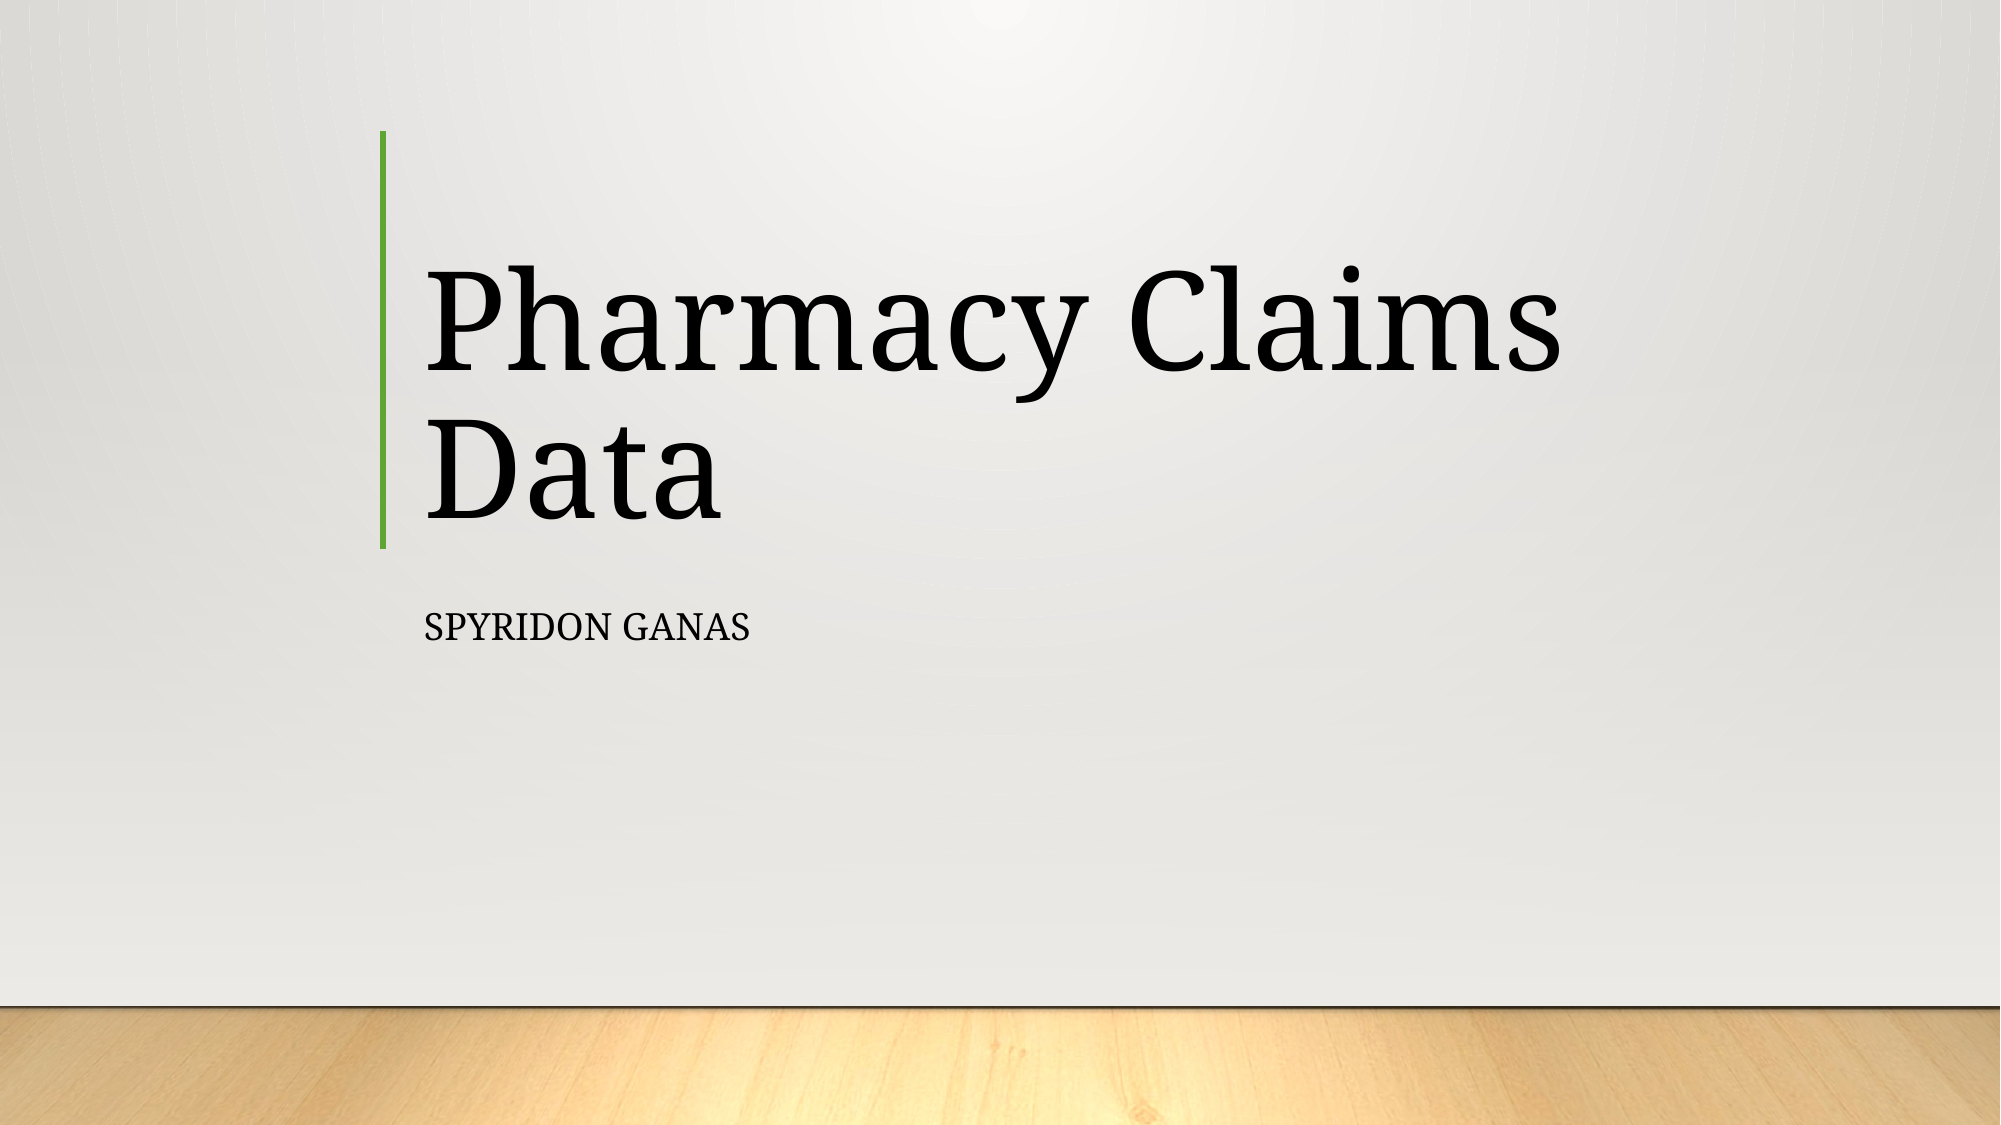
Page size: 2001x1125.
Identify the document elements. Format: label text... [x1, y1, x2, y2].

picture [0, 1006, 2000, 1125]
title Pharmacy Claims Data [408, 131, 1814, 549]
subtitle Spyridon Ganas [408, 579, 1814, 740]
